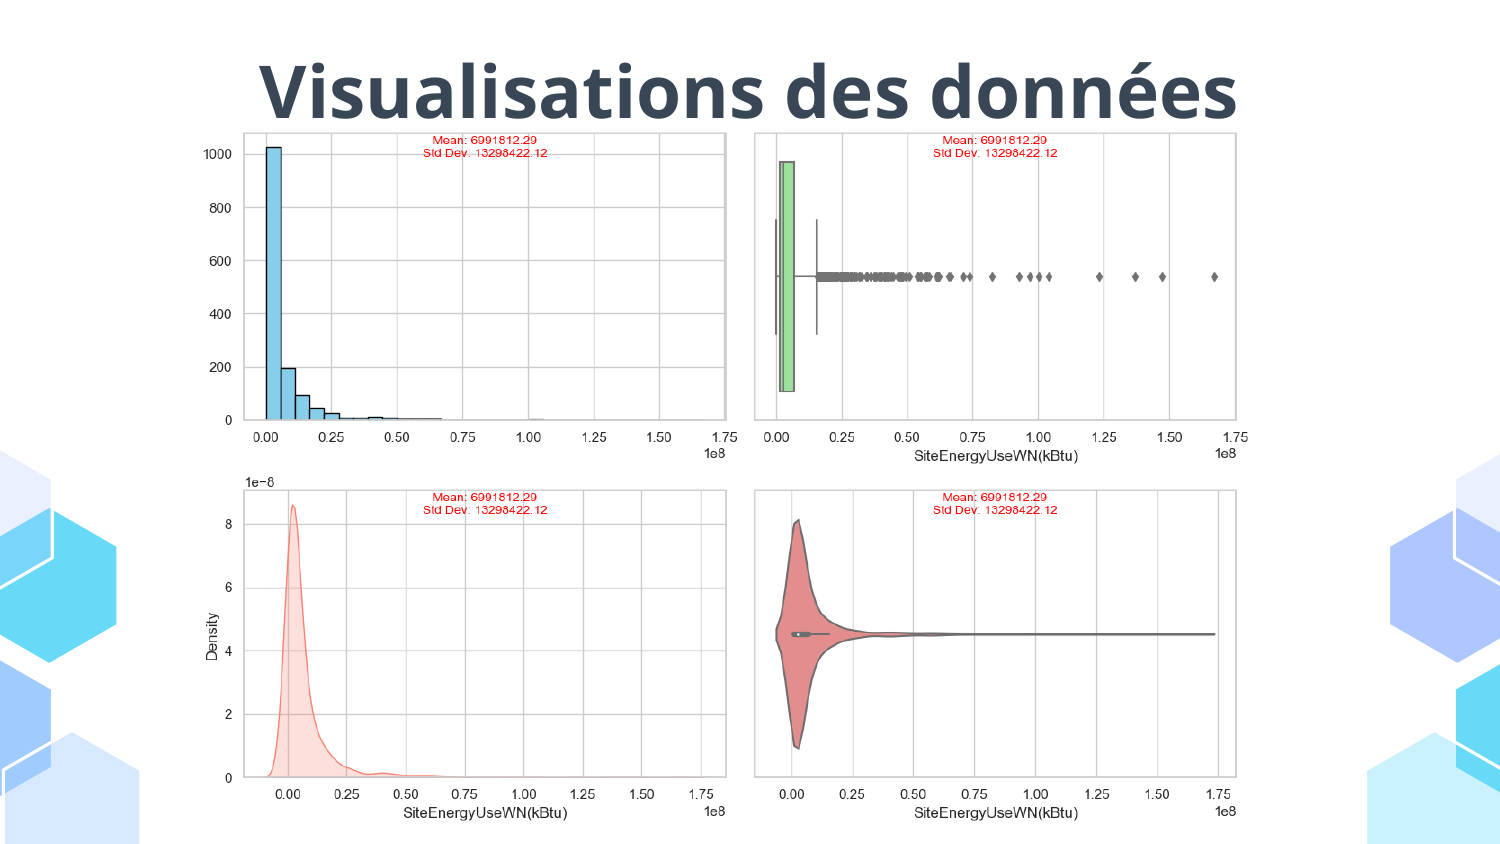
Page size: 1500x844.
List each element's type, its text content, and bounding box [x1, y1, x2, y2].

title Visualisations des données [118, 30, 1382, 125]
picture [192, 124, 1256, 829]
